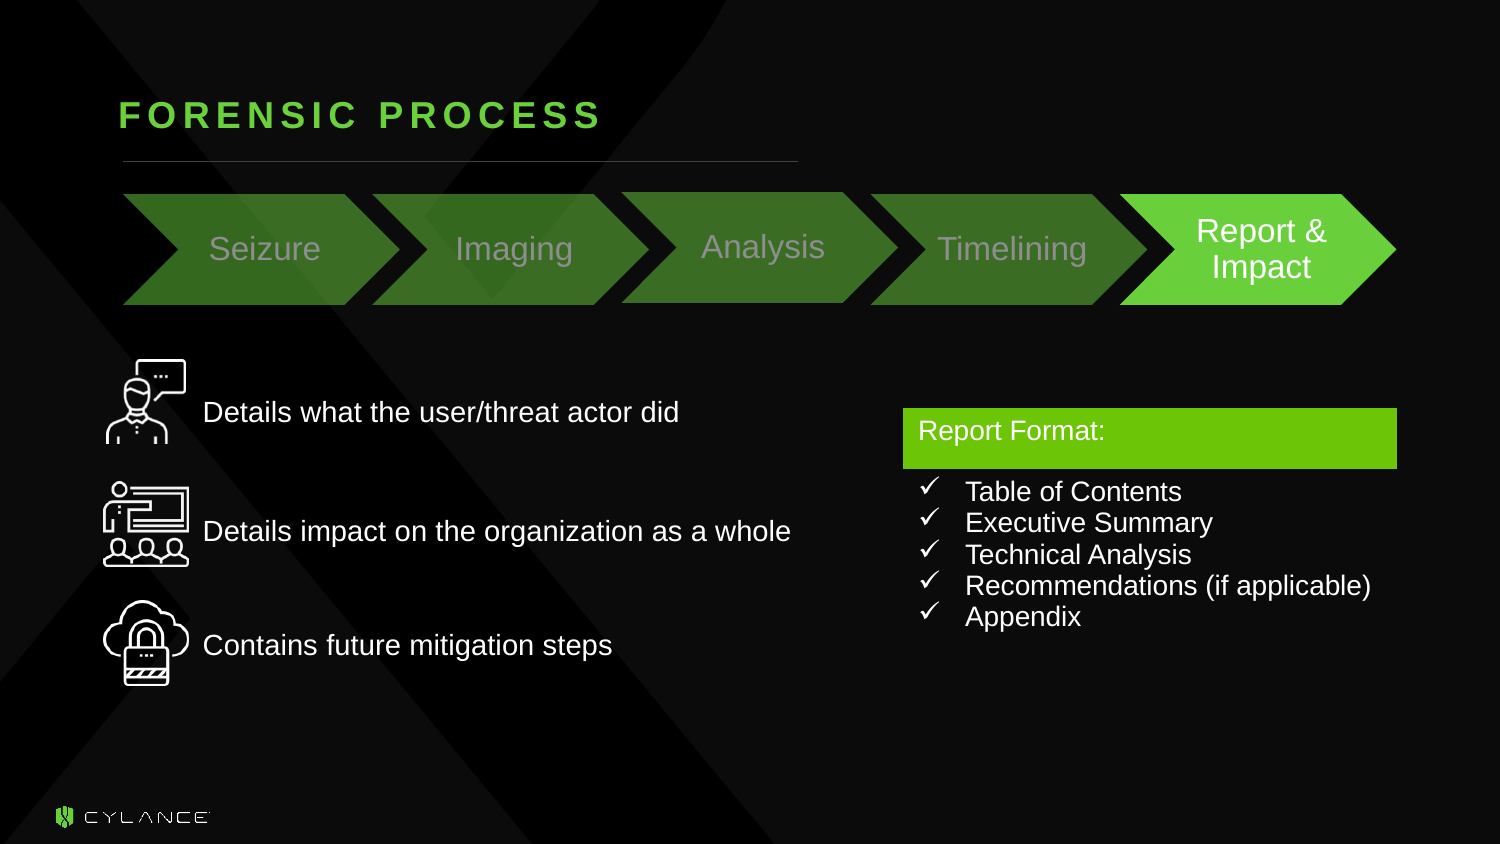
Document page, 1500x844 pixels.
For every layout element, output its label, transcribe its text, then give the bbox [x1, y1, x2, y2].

text_box Details what the user/threat actor did [188, 385, 938, 436]
text_box Details impact on the organization as a whole [189, 504, 938, 555]
table_cell Table of Contents Executive Summary Technical Analysis Recommendations (if applicable) Appendix [903, 469, 1397, 640]
table_header Report Format: [903, 408, 1397, 469]
text_box Contains future mitigation steps [189, 618, 938, 669]
title Forensic Process [103, 81, 1397, 145]
picture [0, 0, 1500, 844]
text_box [122, 176, 1397, 323]
